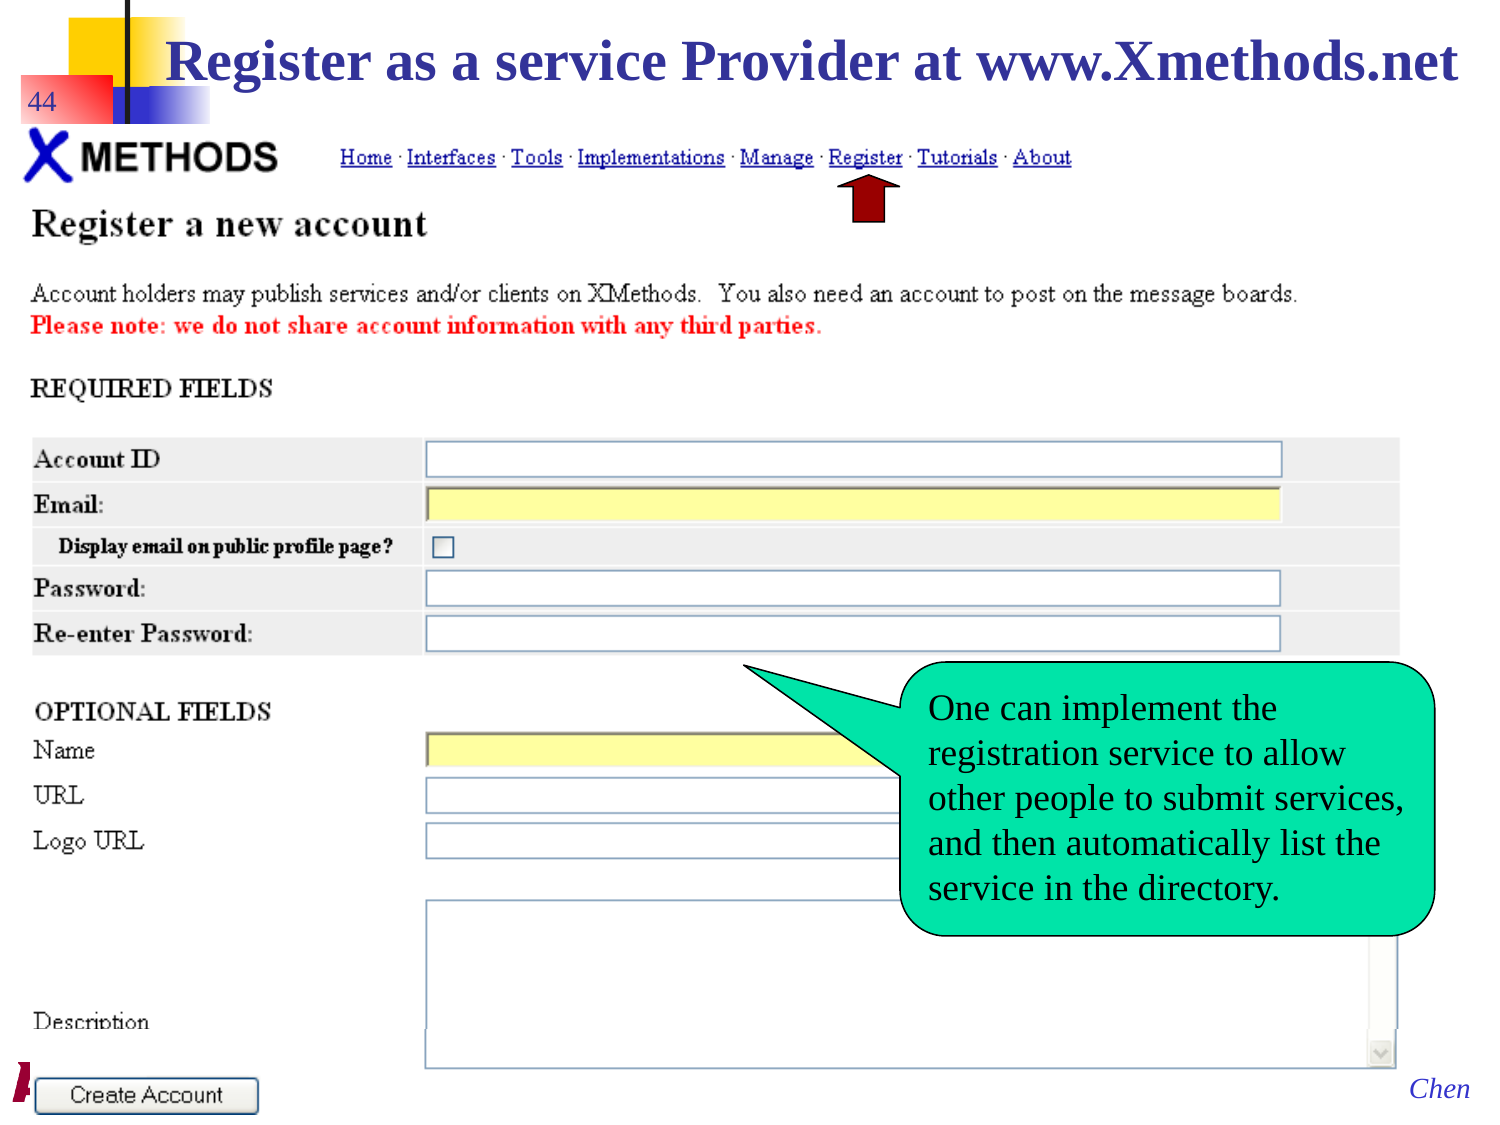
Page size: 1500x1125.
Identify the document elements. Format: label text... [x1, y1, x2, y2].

slide_number 44 [12, 49, 113, 123]
title Register as a service Provider at www.Xmethods.net [150, 12, 1499, 100]
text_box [0, 124, 1500, 1116]
